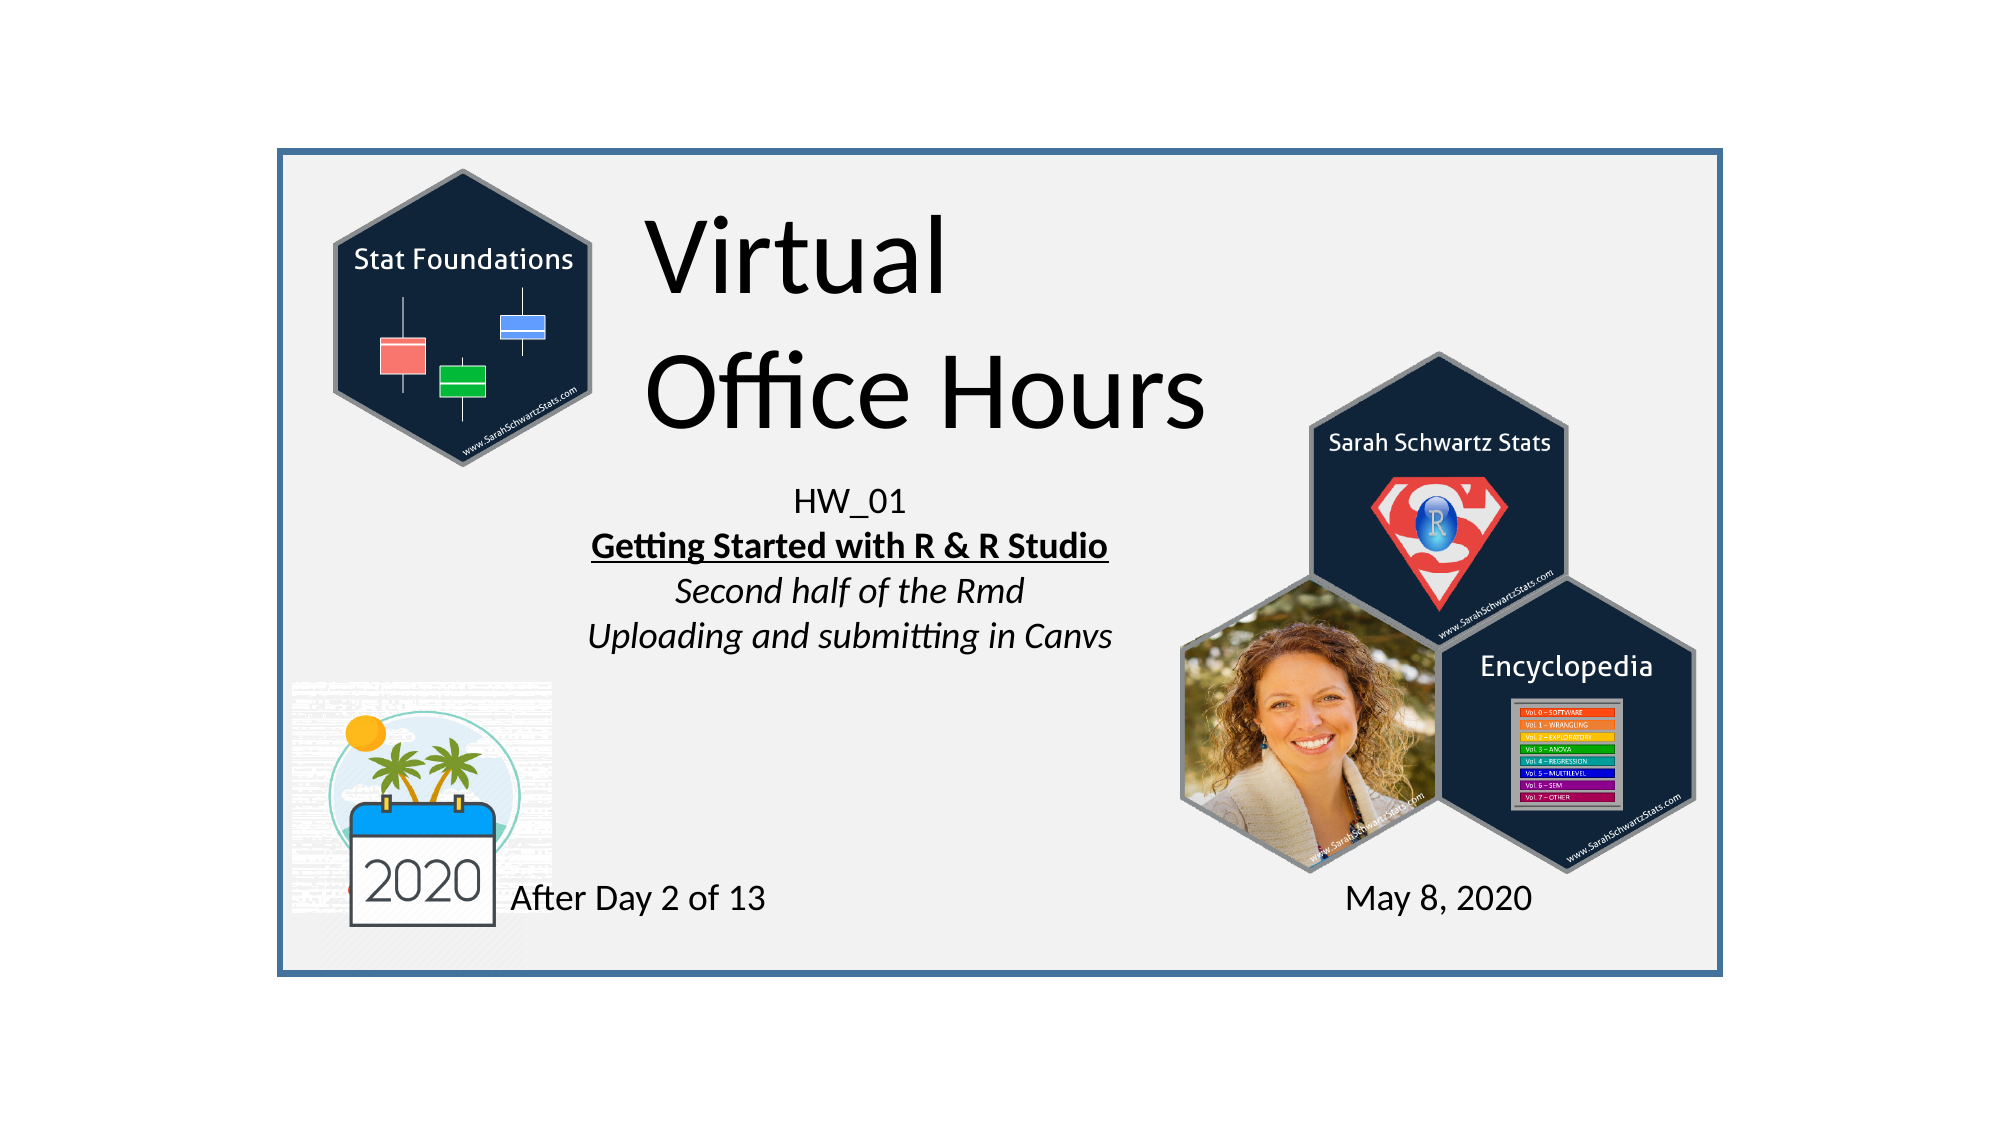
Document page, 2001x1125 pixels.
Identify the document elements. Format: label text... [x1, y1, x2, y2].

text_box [1180, 350, 1697, 875]
picture [292, 682, 552, 973]
text_box May 8, 2020 [1268, 875, 1609, 926]
text_box [279, 150, 1721, 974]
text_box HW_01 Getting Started with R & R Studio Second half of the Rmd Uploading and submitting in Canvs [439, 468, 1180, 664]
text_box After Day 2 of 13 [526, 865, 925, 926]
picture [333, 167, 593, 468]
text_box Virtual Office Hours [629, 173, 1567, 459]
